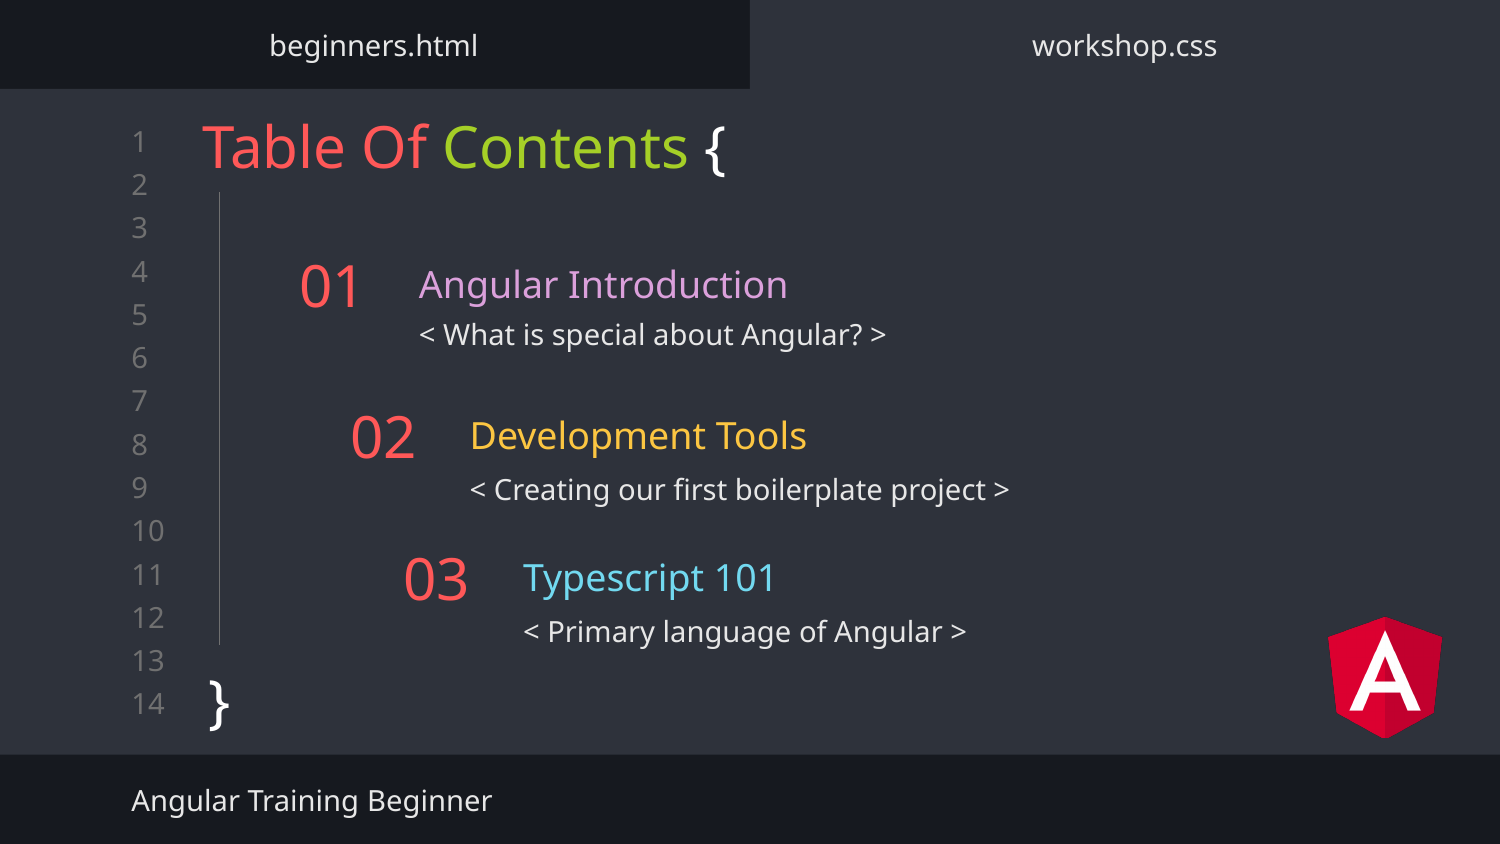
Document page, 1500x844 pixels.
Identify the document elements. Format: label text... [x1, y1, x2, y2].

subtitle < What is special about Angular? > [404, 293, 1081, 374]
title 01 [265, 256, 404, 312]
picture [1308, 612, 1462, 738]
title 03 [365, 548, 508, 605]
subtitle < Creating our first boilerplate project > [454, 448, 1253, 529]
subtitle Angular Training Beginner [116, 770, 915, 829]
subtitle beginners.html [0, 15, 749, 74]
title 02 [311, 406, 454, 463]
title Table Of Contents { [187, 95, 1384, 185]
subtitle < Primary language of Angular > [508, 590, 1135, 671]
subtitle workshop.css [750, 15, 1500, 74]
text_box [177, 191, 262, 750]
subtitle Angular Introduction [404, 256, 918, 312]
subtitle Typescript 101 [508, 548, 1022, 605]
subtitle Development Tools [454, 406, 968, 463]
